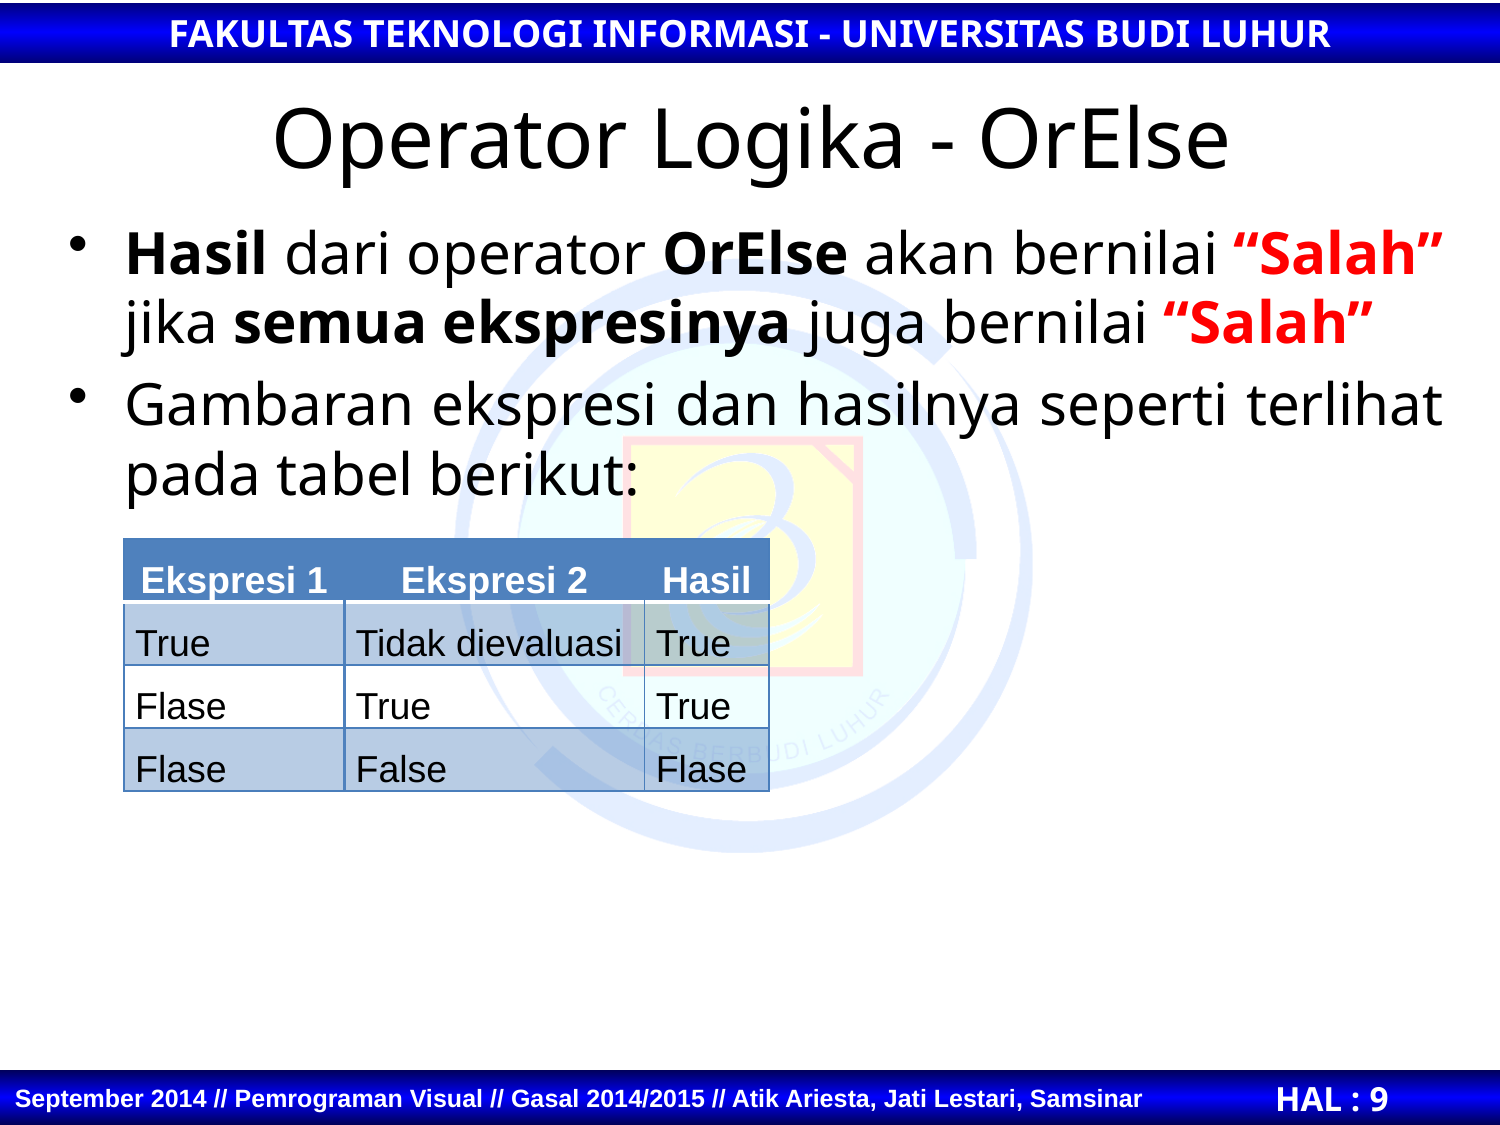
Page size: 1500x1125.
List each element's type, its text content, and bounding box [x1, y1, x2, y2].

table_cell True [645, 666, 768, 727]
list Hasil dari operator OrElse akan bernilai “Salah” jika semua ekspresinya juga bernilai “Salah” Gambaran ekspresi dan hasilnya seperti terlihat pada tabel berikut: [52, 208, 1459, 729]
table_cell True [346, 666, 644, 727]
table_cell False [346, 729, 644, 790]
table_cell True [645, 604, 768, 664]
table_cell Tidak dievaluasi [346, 604, 644, 664]
table_cell Flase [125, 666, 343, 727]
table_header Ekspresi 1 [125, 540, 344, 600]
table_cell Flase [645, 729, 768, 790]
table_header Ekspresi 2 [344, 540, 645, 600]
title Operator Logika - OrElse [76, 74, 1428, 197]
table_cell Flase [125, 729, 343, 790]
table_cell True [125, 604, 343, 664]
table_header Hasil [645, 540, 768, 600]
